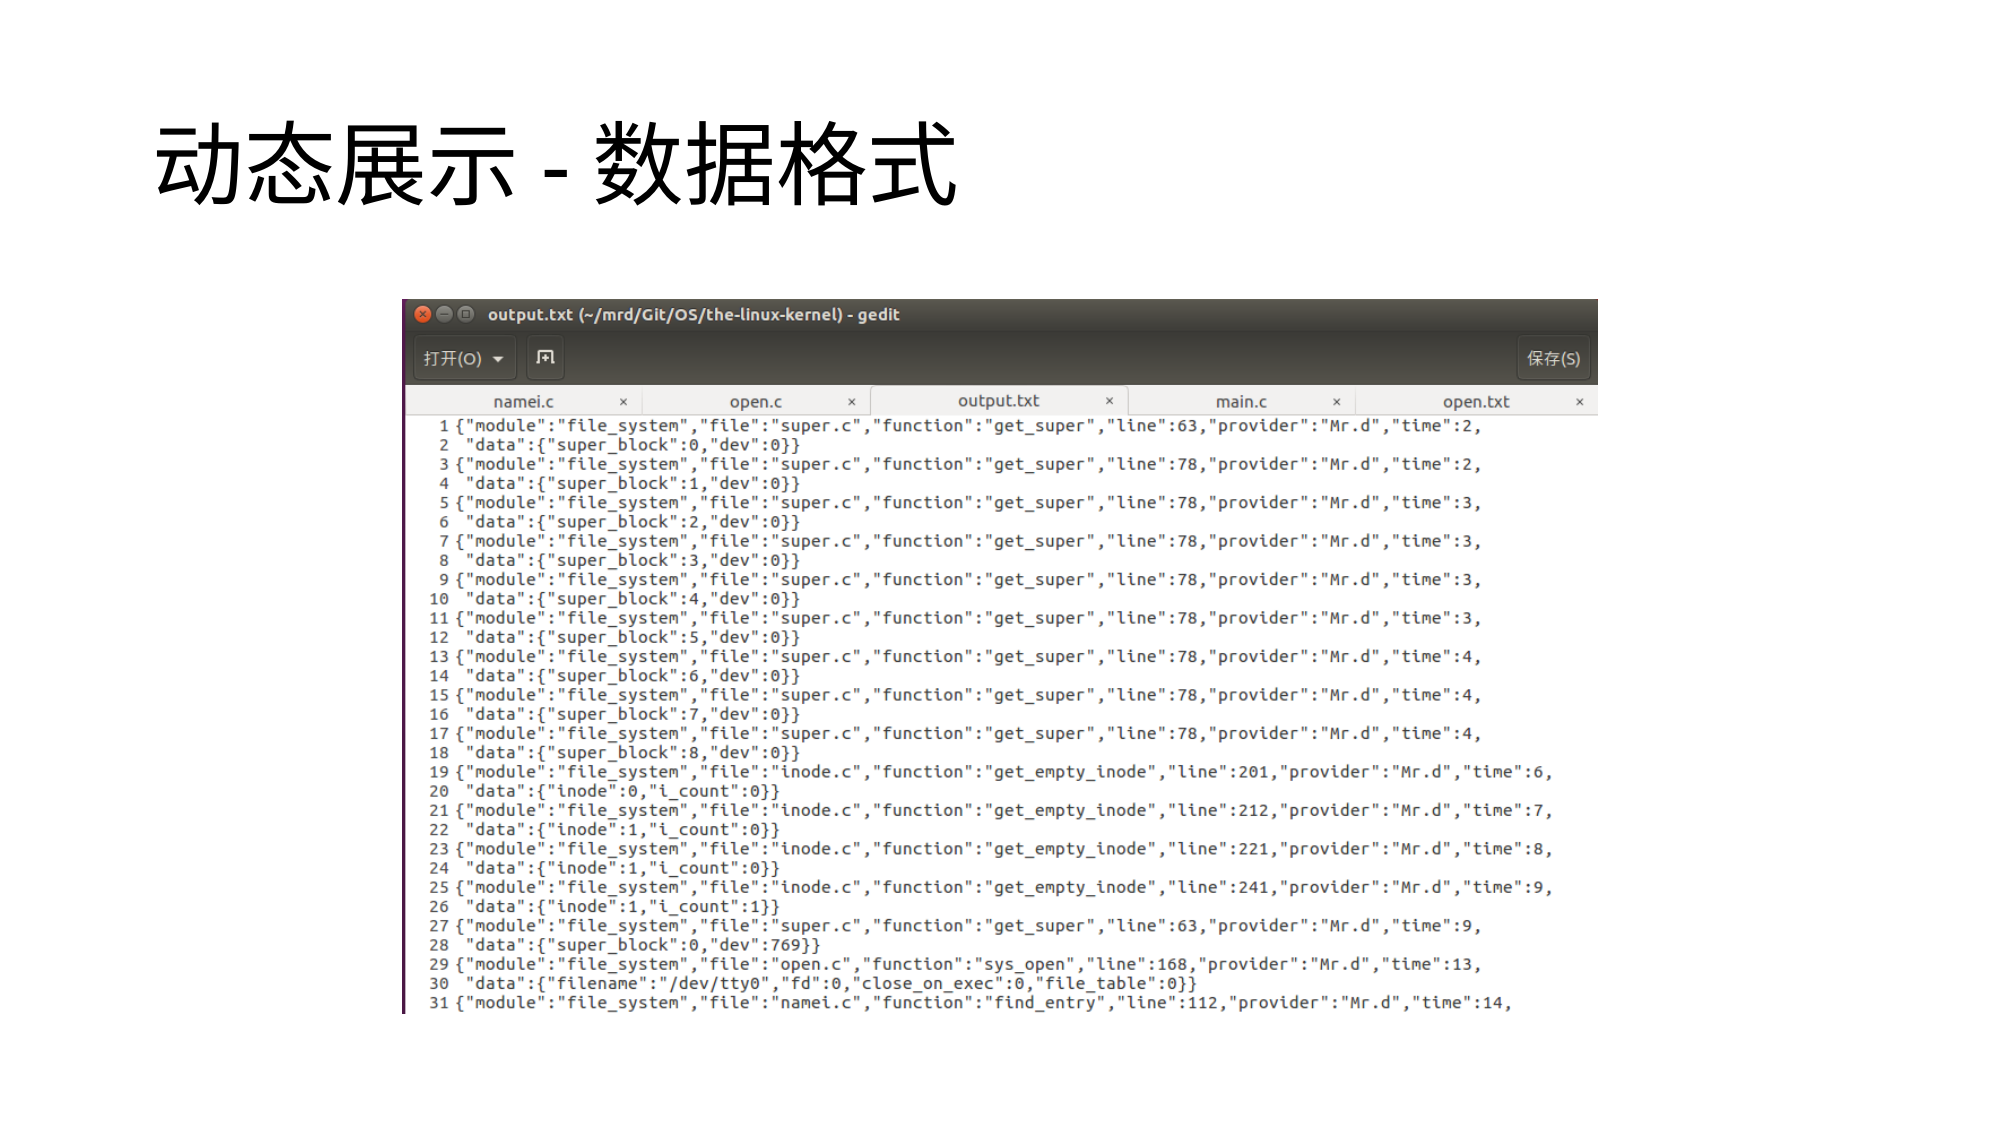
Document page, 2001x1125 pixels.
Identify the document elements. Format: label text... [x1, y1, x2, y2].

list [402, 299, 1598, 1014]
title 动态展示-数据格式 [137, 59, 1863, 278]
